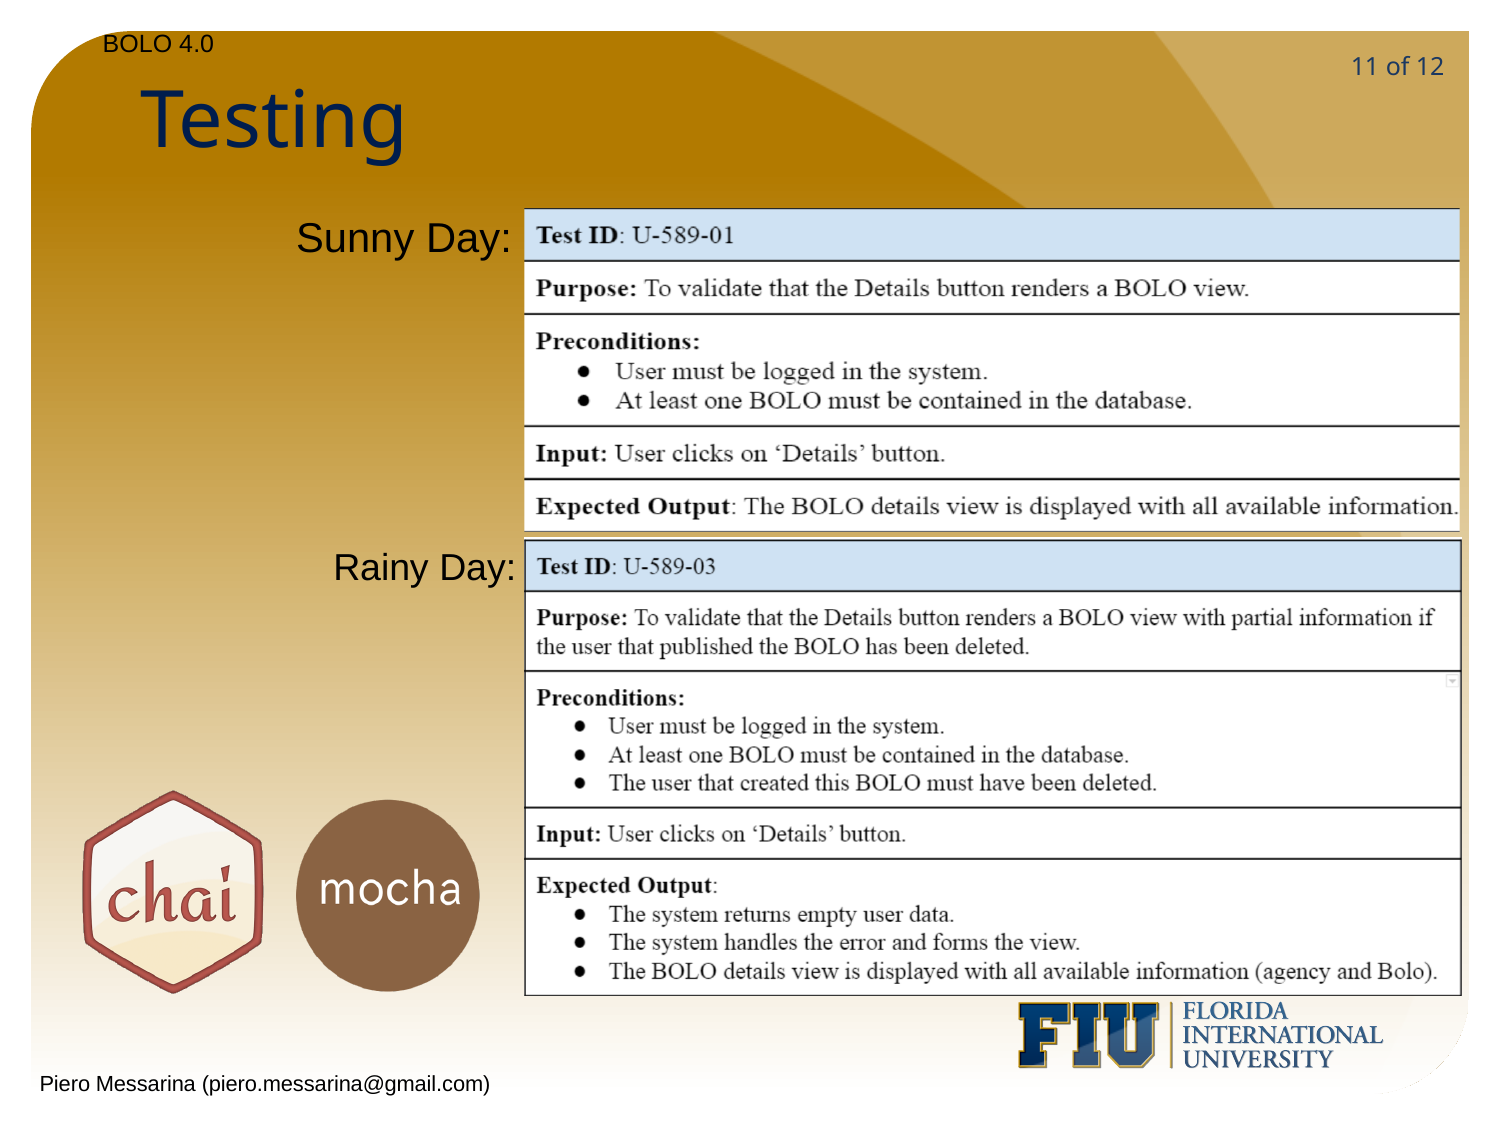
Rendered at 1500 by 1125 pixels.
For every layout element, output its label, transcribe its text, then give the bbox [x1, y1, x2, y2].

slide_number 11 of 12 [1325, 35, 1460, 96]
text_box BOLO 4.0 [87, 20, 230, 66]
text_box Sunny Day: [281, 203, 632, 268]
text_box Piero Messarina (piero.messarina@gmail.com) [24, 1062, 538, 1104]
text_box Rainy Day: [318, 535, 532, 596]
picture [0, 30, 1473, 1094]
title Testing [125, 0, 1370, 172]
